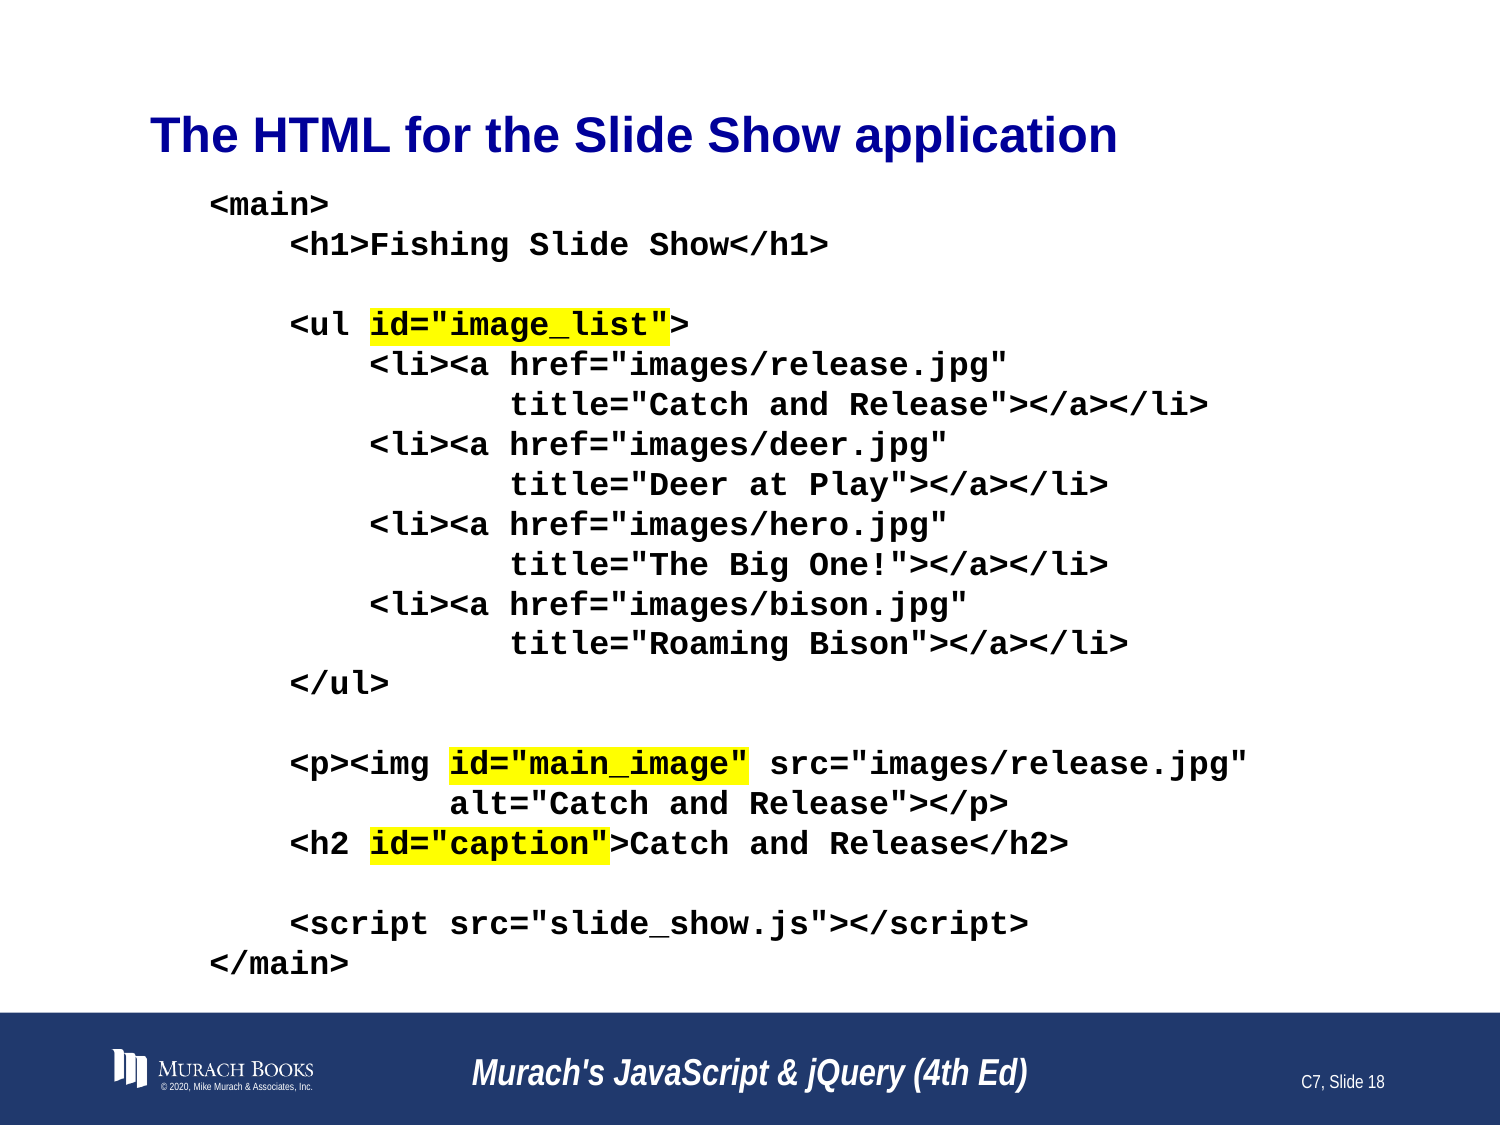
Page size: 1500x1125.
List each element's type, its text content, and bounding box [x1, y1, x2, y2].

title The HTML for the Slide Show application [150, 102, 1350, 164]
footer © 2020, Mike Murach & Associates, Inc. [12, 1025, 463, 1100]
slide_number C7, Slide 18 [1087, 1025, 1400, 1100]
slide_number Murach's JavaScript & jQuery (4th Ed) [463, 1025, 1050, 1100]
list <main> <h1>Fishing Slide Show</h1> <ul id="image_list"> <li><a href="images/release.jpg" title="Catch and Release"></a></li> <li><a href="images/deer.jpg" title="Deer at Play"></a></li> <li><a href="images/hero.jpg" title="The Big One!"></a></li> <li><a href="images/bison.jpg" title="Roaming Bison"></a></li> </ul> <p><img id="main_image" src="images/release.jpg" alt="Catch and Release"></p> <h2 id="caption">Catch and Release</h2> <script src="slide_show.js"></script> </main> [137, 174, 1350, 975]
